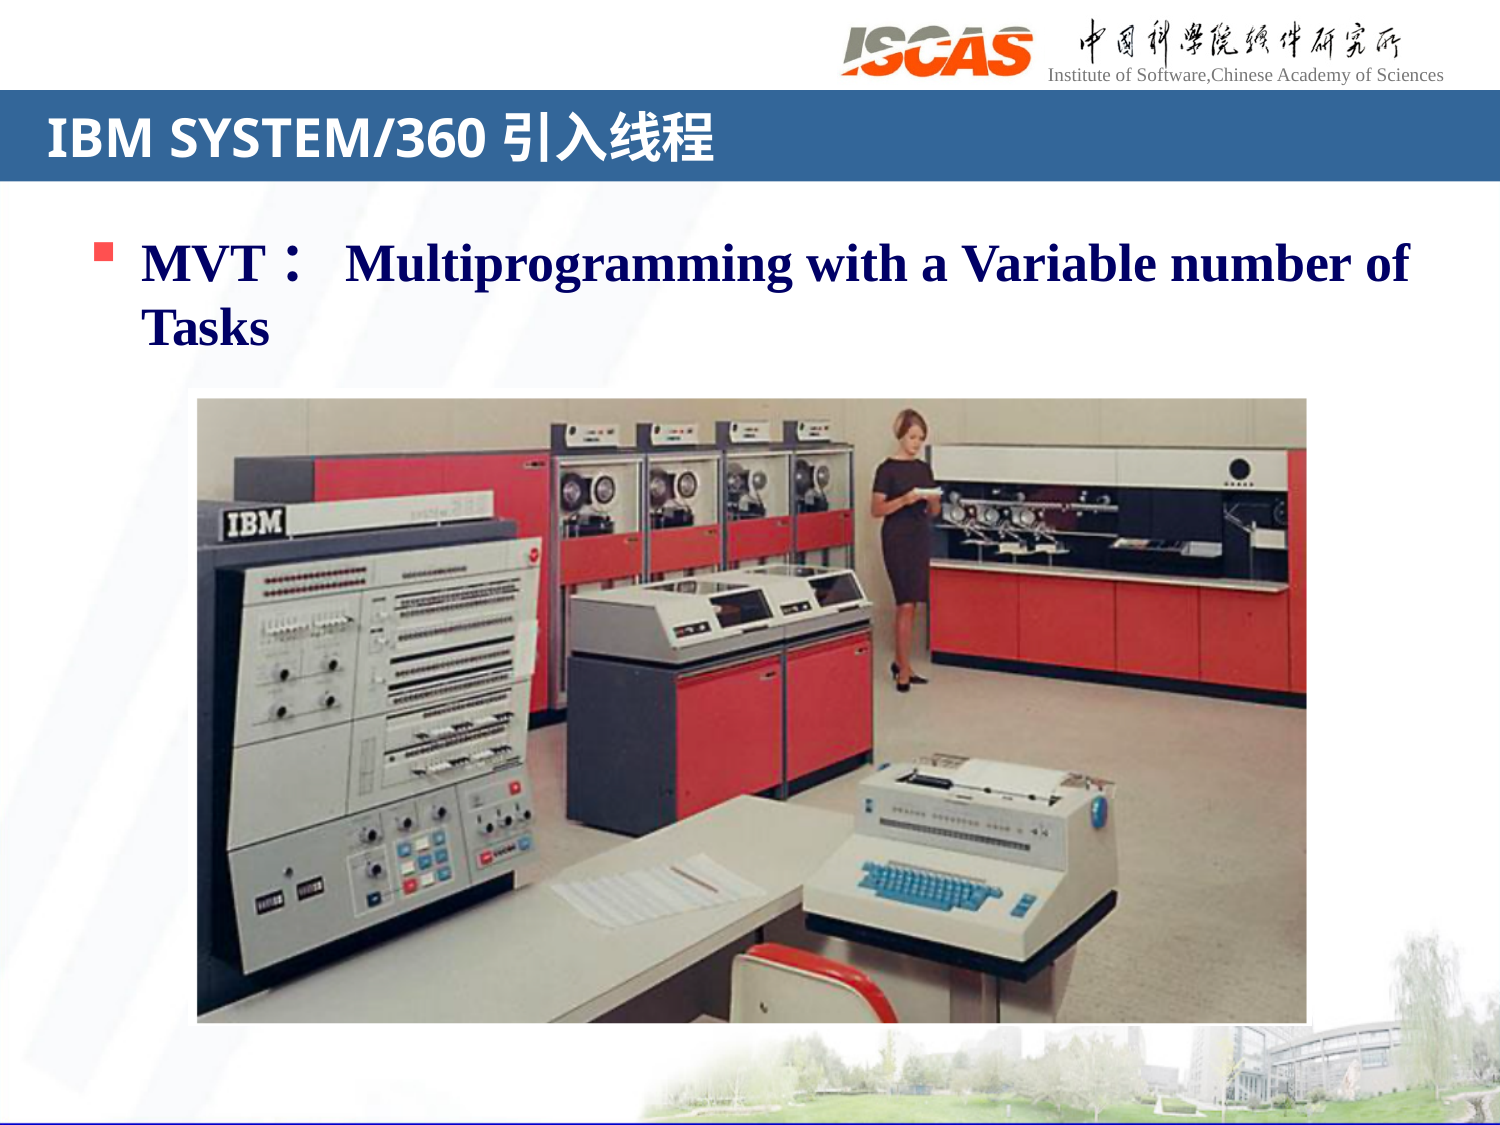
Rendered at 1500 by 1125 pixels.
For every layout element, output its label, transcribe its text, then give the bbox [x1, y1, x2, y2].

picture [1077, 15, 1402, 71]
picture [0, 182, 1500, 1125]
picture [837, 18, 1045, 87]
list MVT：Multiprogramming with a Variable number of Tasks [73, 219, 1427, 1024]
title IBM SYSTEM/360引入线程 [0, 89, 1500, 182]
